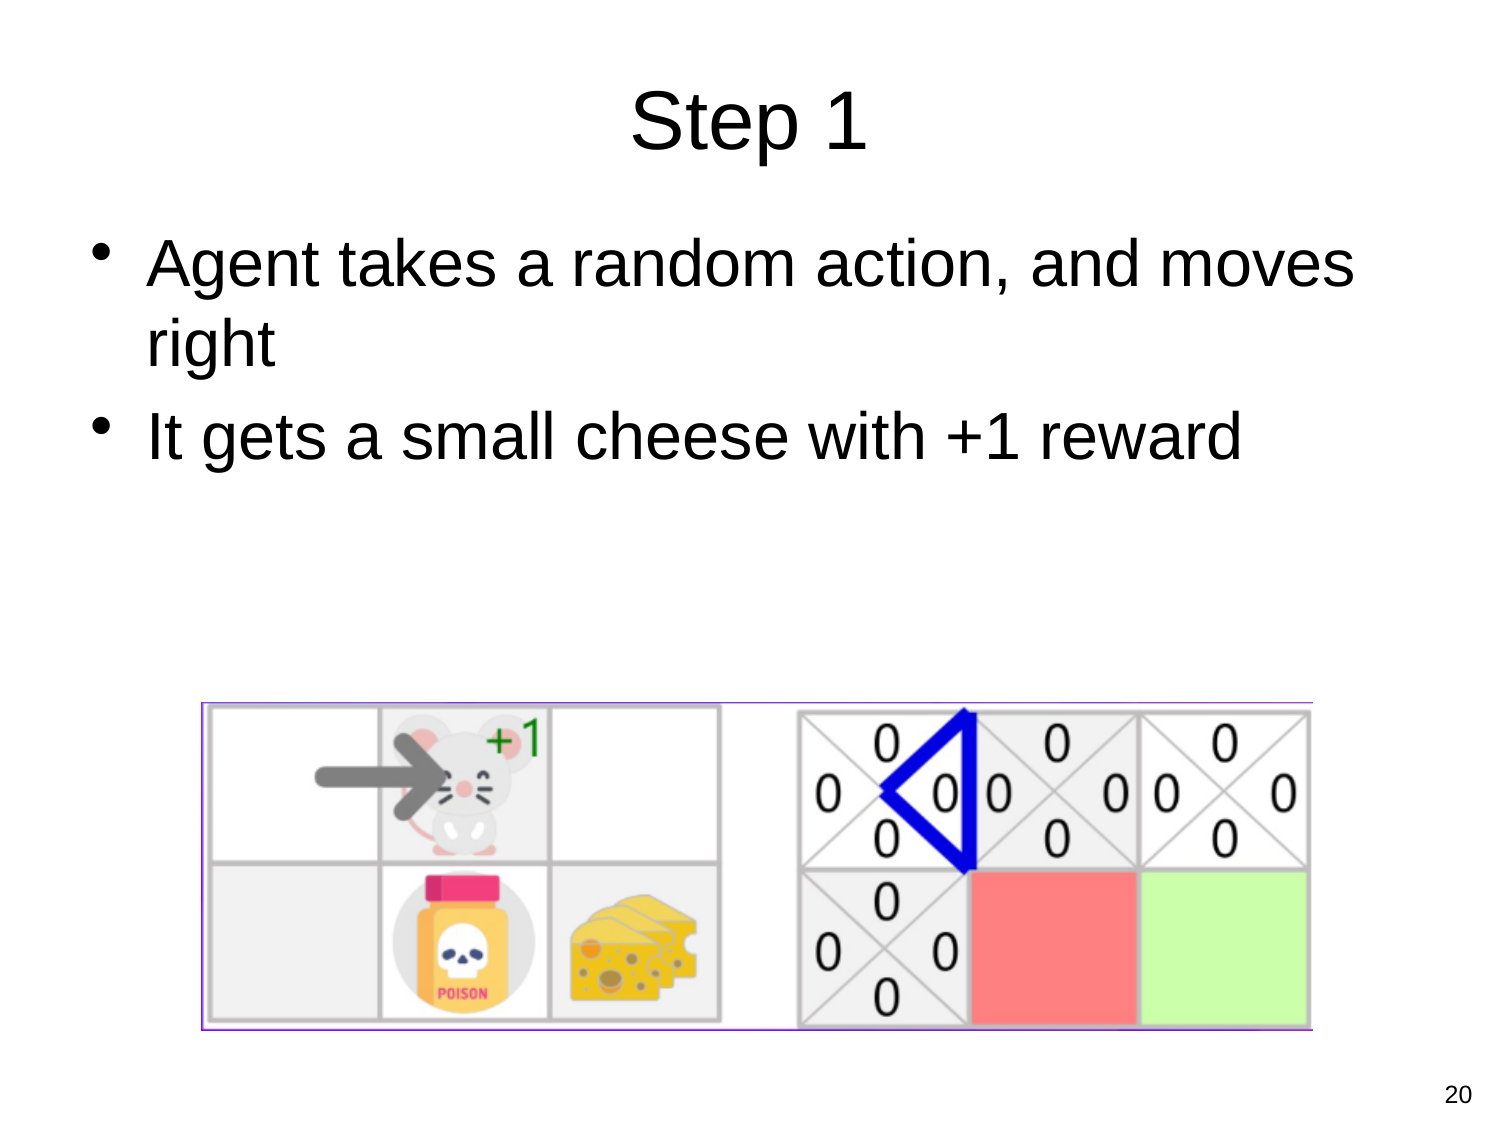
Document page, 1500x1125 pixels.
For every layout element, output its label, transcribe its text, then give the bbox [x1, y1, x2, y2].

list Agent takes a random action, and moves right It gets a small cheese with +1 reward [74, 212, 1426, 1051]
picture [201, 701, 1313, 1031]
slide_number 20 [1137, 1070, 1488, 1112]
title Step 1 [74, 44, 1426, 188]
